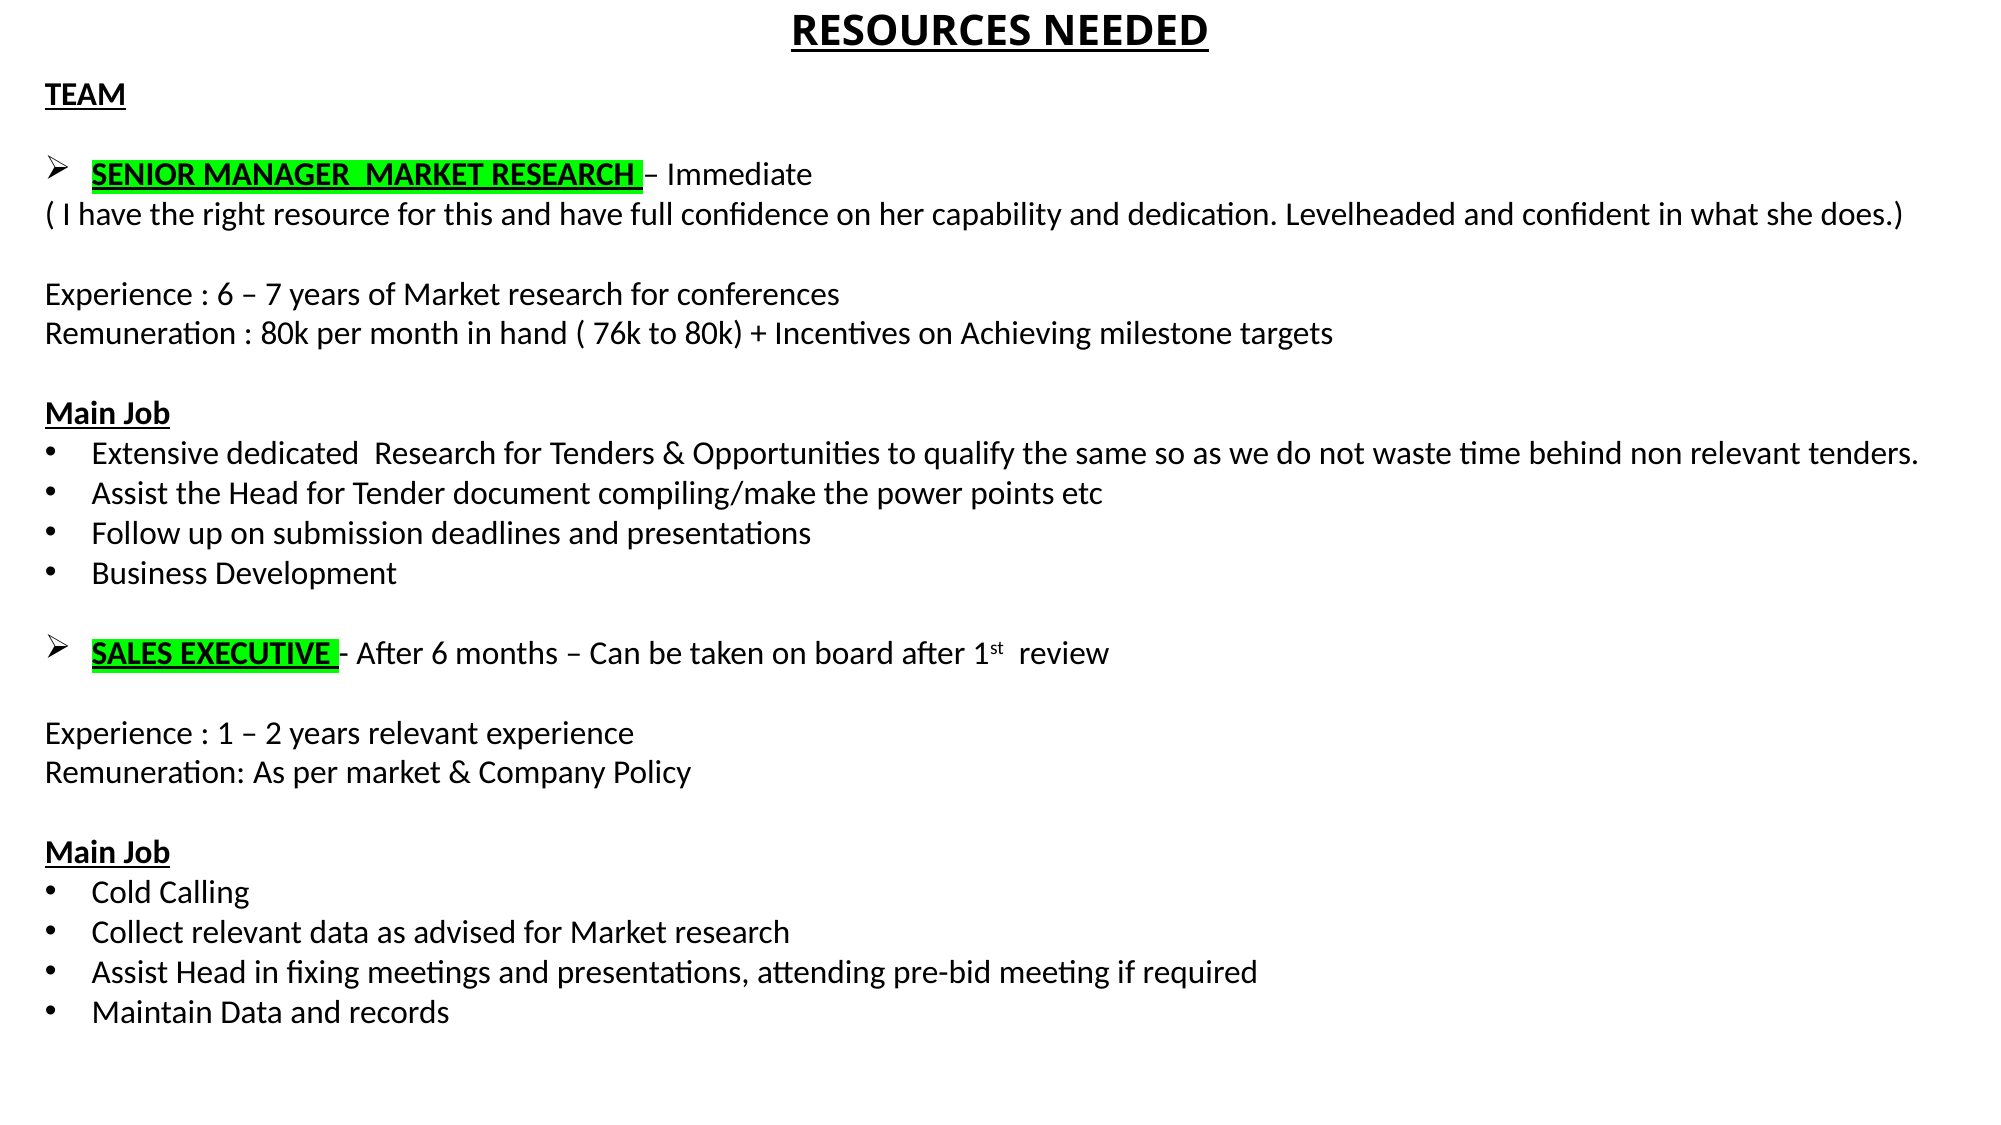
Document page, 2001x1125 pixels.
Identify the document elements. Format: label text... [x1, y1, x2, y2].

text_box TEAM SENIOR MANAGER MARKET RESEARCH – Immediate ( I have the right resource for this and have full confidence on her capability and dedication. Levelheaded and confident in what she does.) Experience : 6 – 7 years of Market research for conferences Remuneration : 80k per month in hand ( 76k to 80k) + Incentives on Achieving milestone targets Main Job Extensive dedicated Research for Tenders & Opportunities to qualify the same so as we do not waste time behind non relevant tenders. Assist the Head for Tender document compiling/make the power points etc Follow up on submission deadlines and presentations Business Development SALES EXECUTIVE - After 6 months – Can be taken on board after 1st review Experience : 1 – 2 years relevant experience Remuneration: As per market & Company Policy Main Job Cold Calling Collect relevant data as advised for Market research Assist Head in fixing meetings and presentations, attending pre-bid meeting if required Maintain Data and records [30, 64, 1962, 1038]
title RESOURCES NEEDED [773, 0, 1227, 64]
